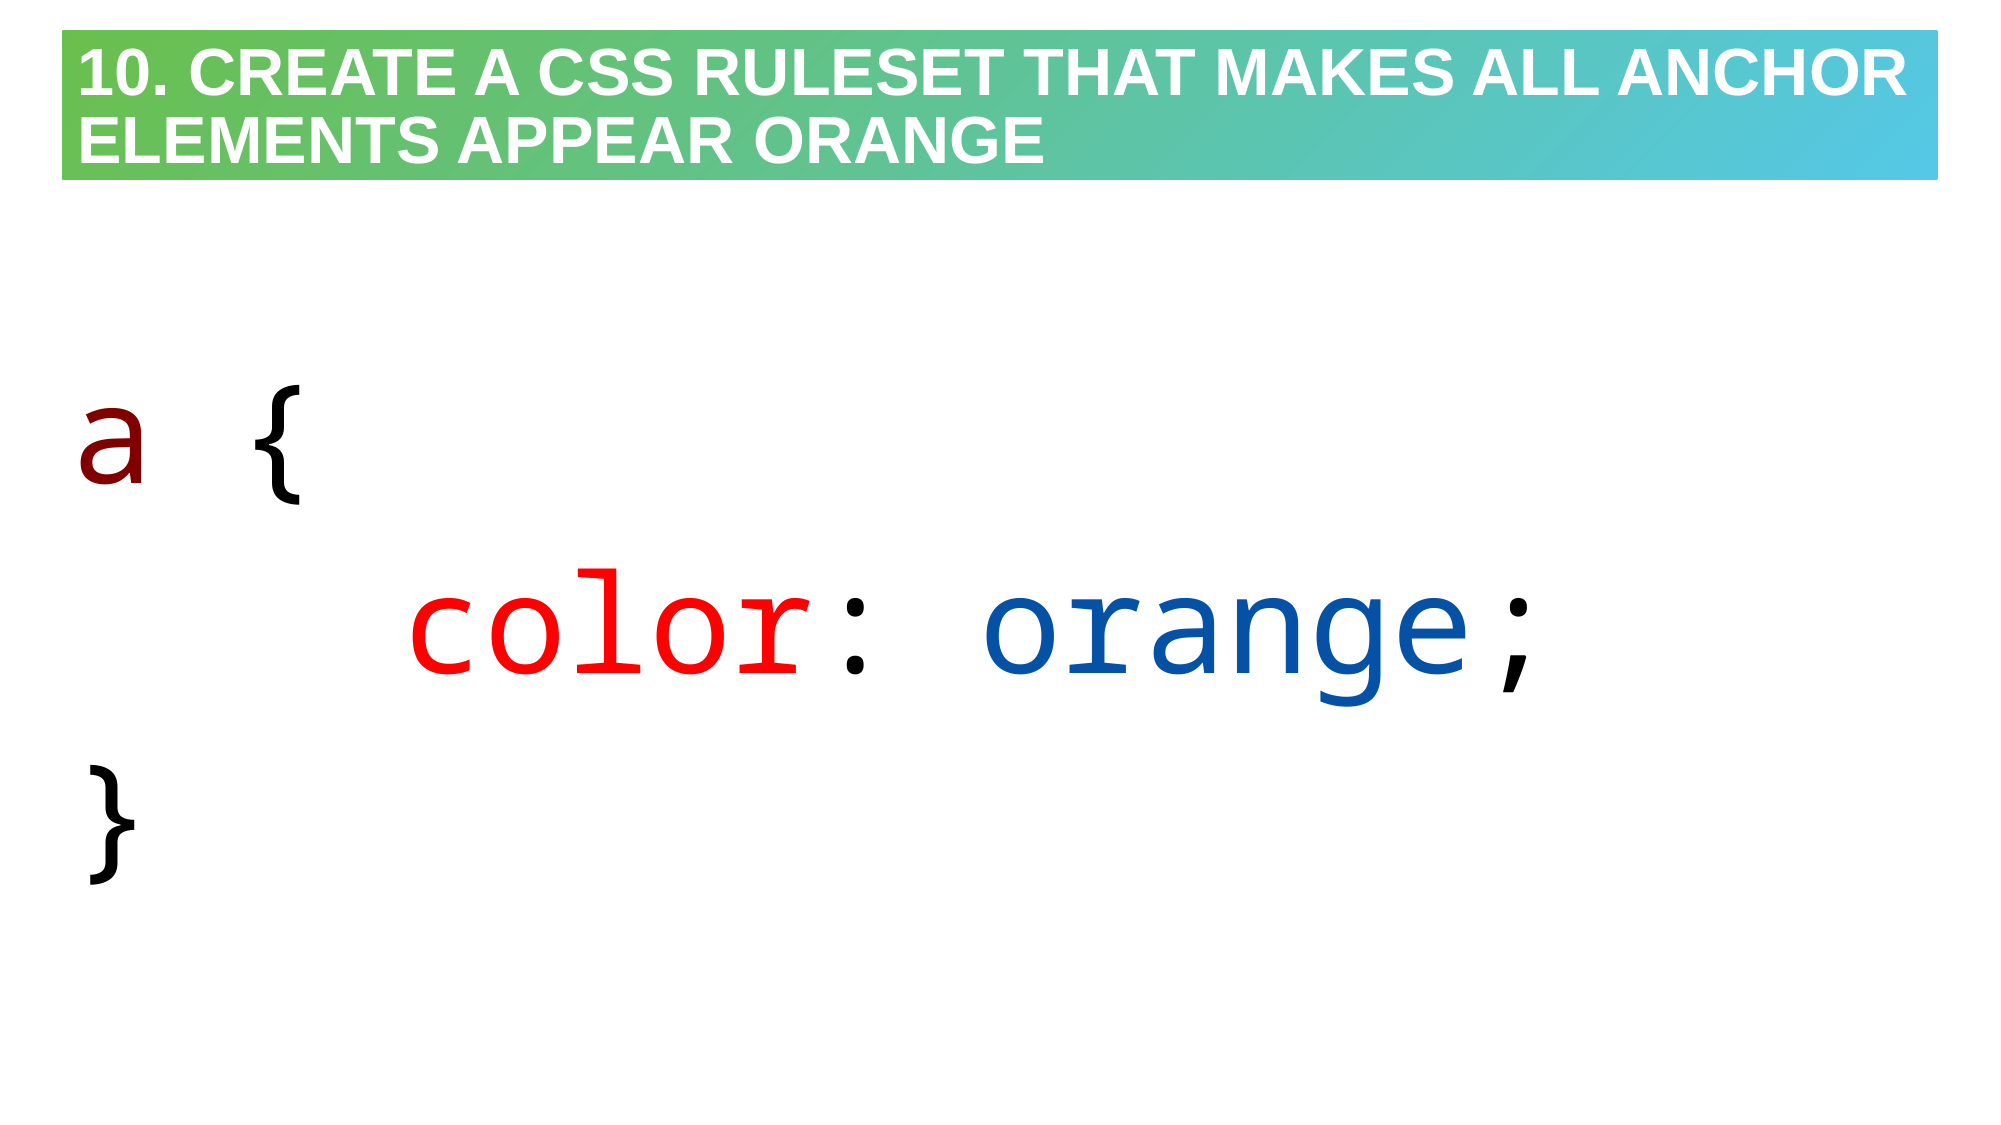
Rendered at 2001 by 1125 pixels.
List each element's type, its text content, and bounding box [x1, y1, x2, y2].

title 10. Create a CSS ruleset that makes all anchor elements appear orange [62, 29, 1938, 180]
list a { color: orange; } [62, 187, 1938, 1050]
